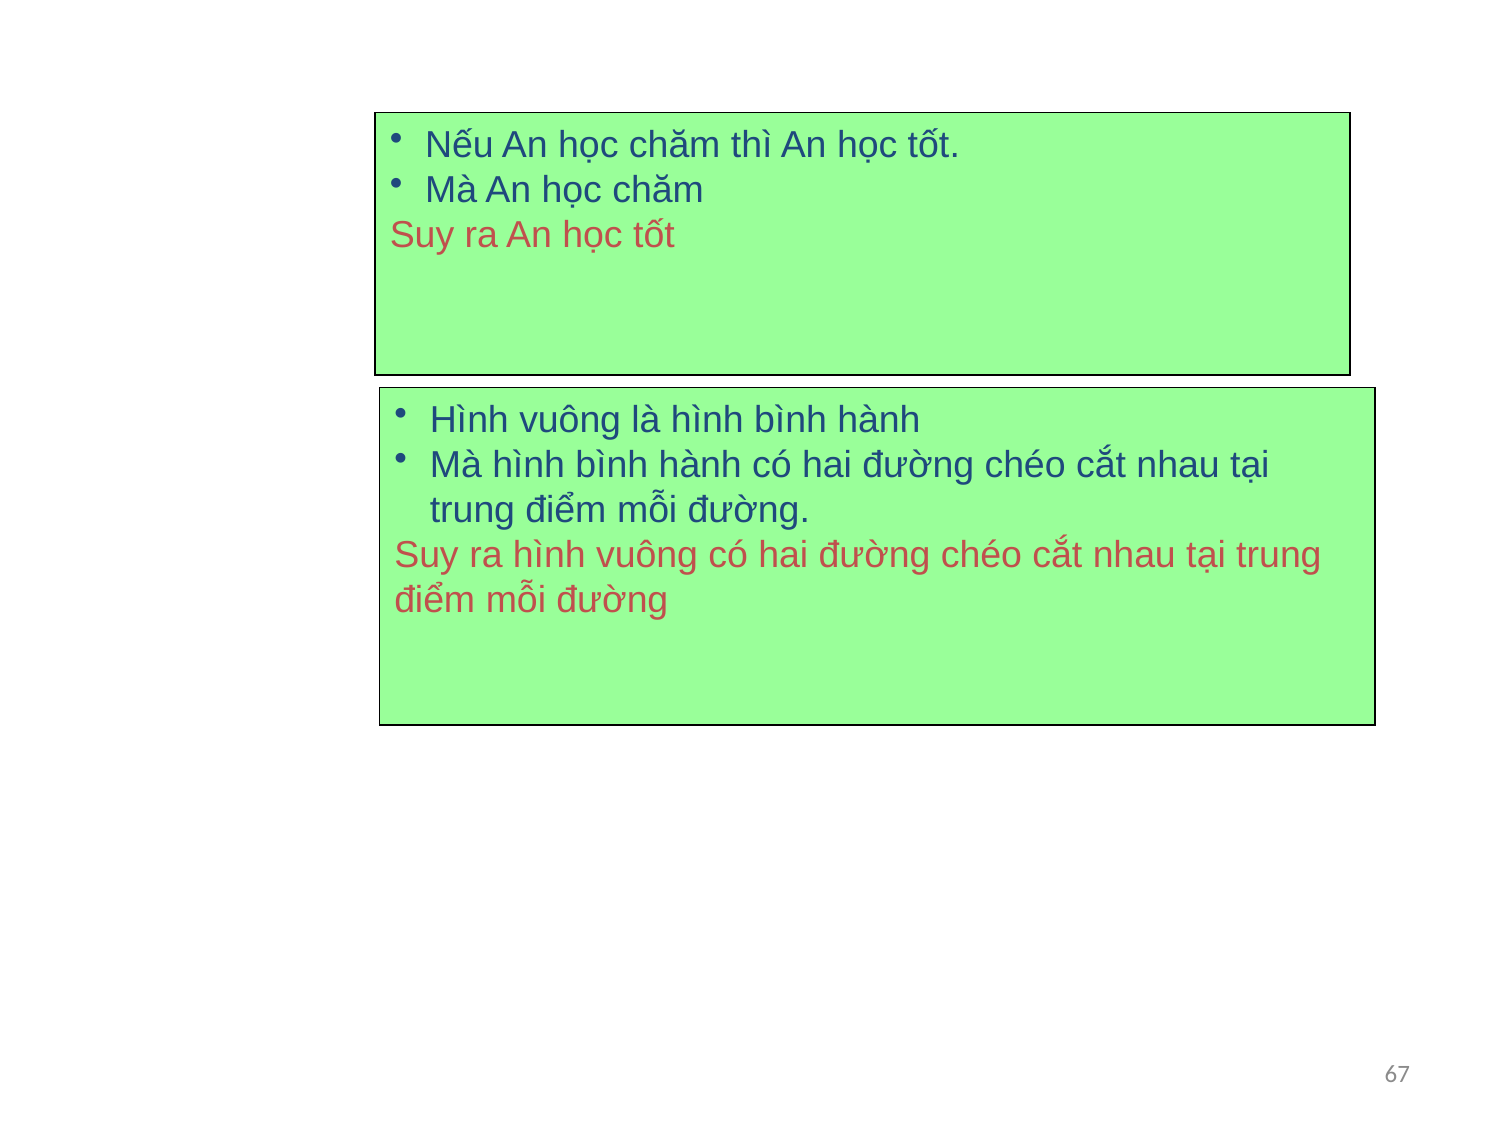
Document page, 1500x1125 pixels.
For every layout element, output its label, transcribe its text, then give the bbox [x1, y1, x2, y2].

text_box Nếu An học chăm thì An học tốt. Mà An học chăm Suy ra An học tốt [374, 112, 1350, 375]
text_box Hình vuông là hình bình hành Mà hình bình hành có hai đường chéo cắt nhau tại trung điểm mỗi đường. Suy ra hình vuông có hai đường chéo cắt nhau tại trung điểm mỗi đường [379, 387, 1375, 725]
slide_number 67 [1074, 1042, 1425, 1103]
